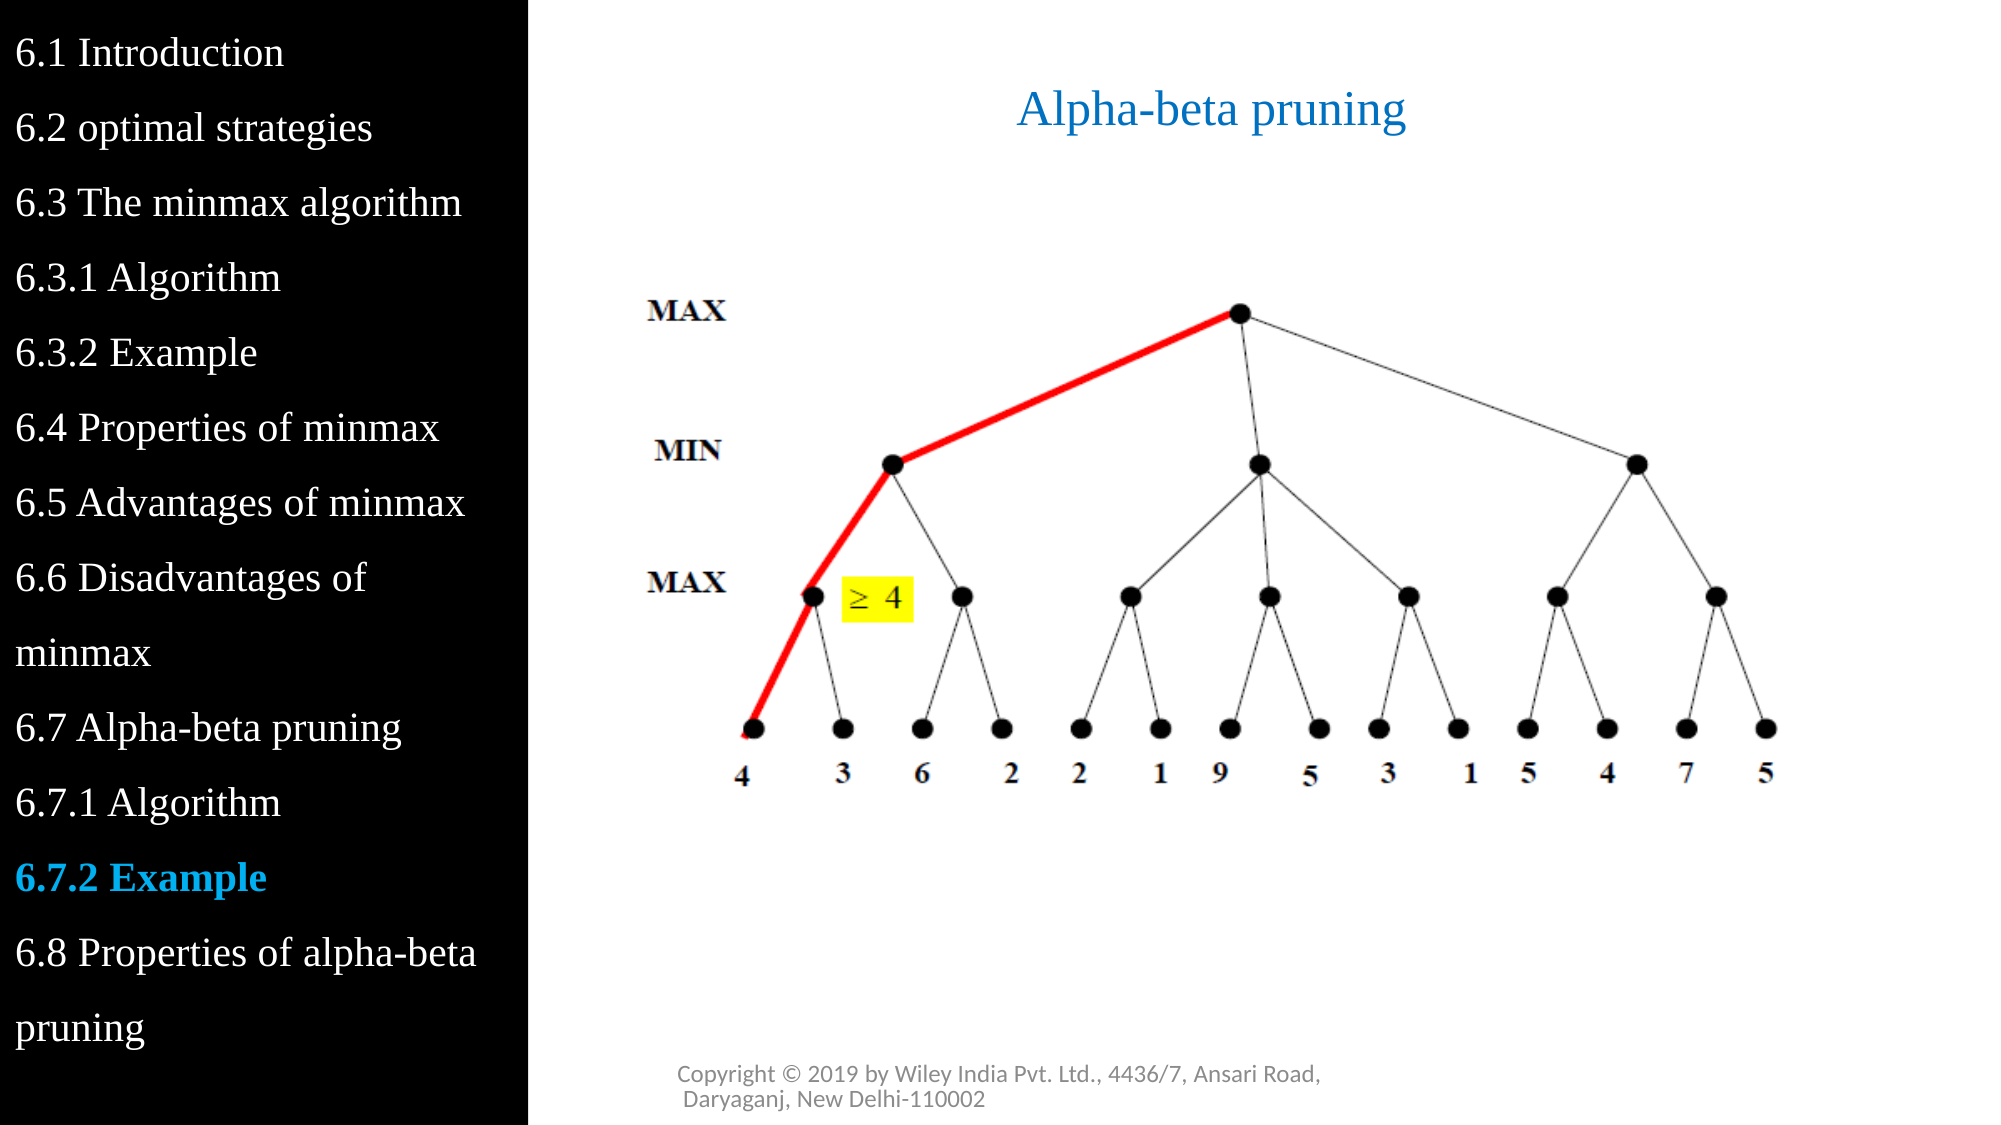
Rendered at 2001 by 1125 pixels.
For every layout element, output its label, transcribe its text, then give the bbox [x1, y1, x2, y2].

text_box 6.1 Introduction 6.2 optimal strategies 6.3 The minmax algorithm 6.3.1 Algorithm 6.3.2 Example 6.4 Properties of minmax 6.5 Advantages of minmax 6.6 Disadvantages of minmax 6.7 Alpha-beta pruning 6.7.1 Algorithm 6.7.2 Example 6.8 Properties of alpha-beta pruning [0, 0, 529, 1125]
footer Copyright © 2019 by Wiley India Pvt. Ltd., 4436/7, Ansari Road, Daryaganj, New Delhi-110002 [662, 1042, 1338, 1103]
picture [635, 275, 1788, 850]
title Alpha-beta pruning [560, 59, 1863, 159]
